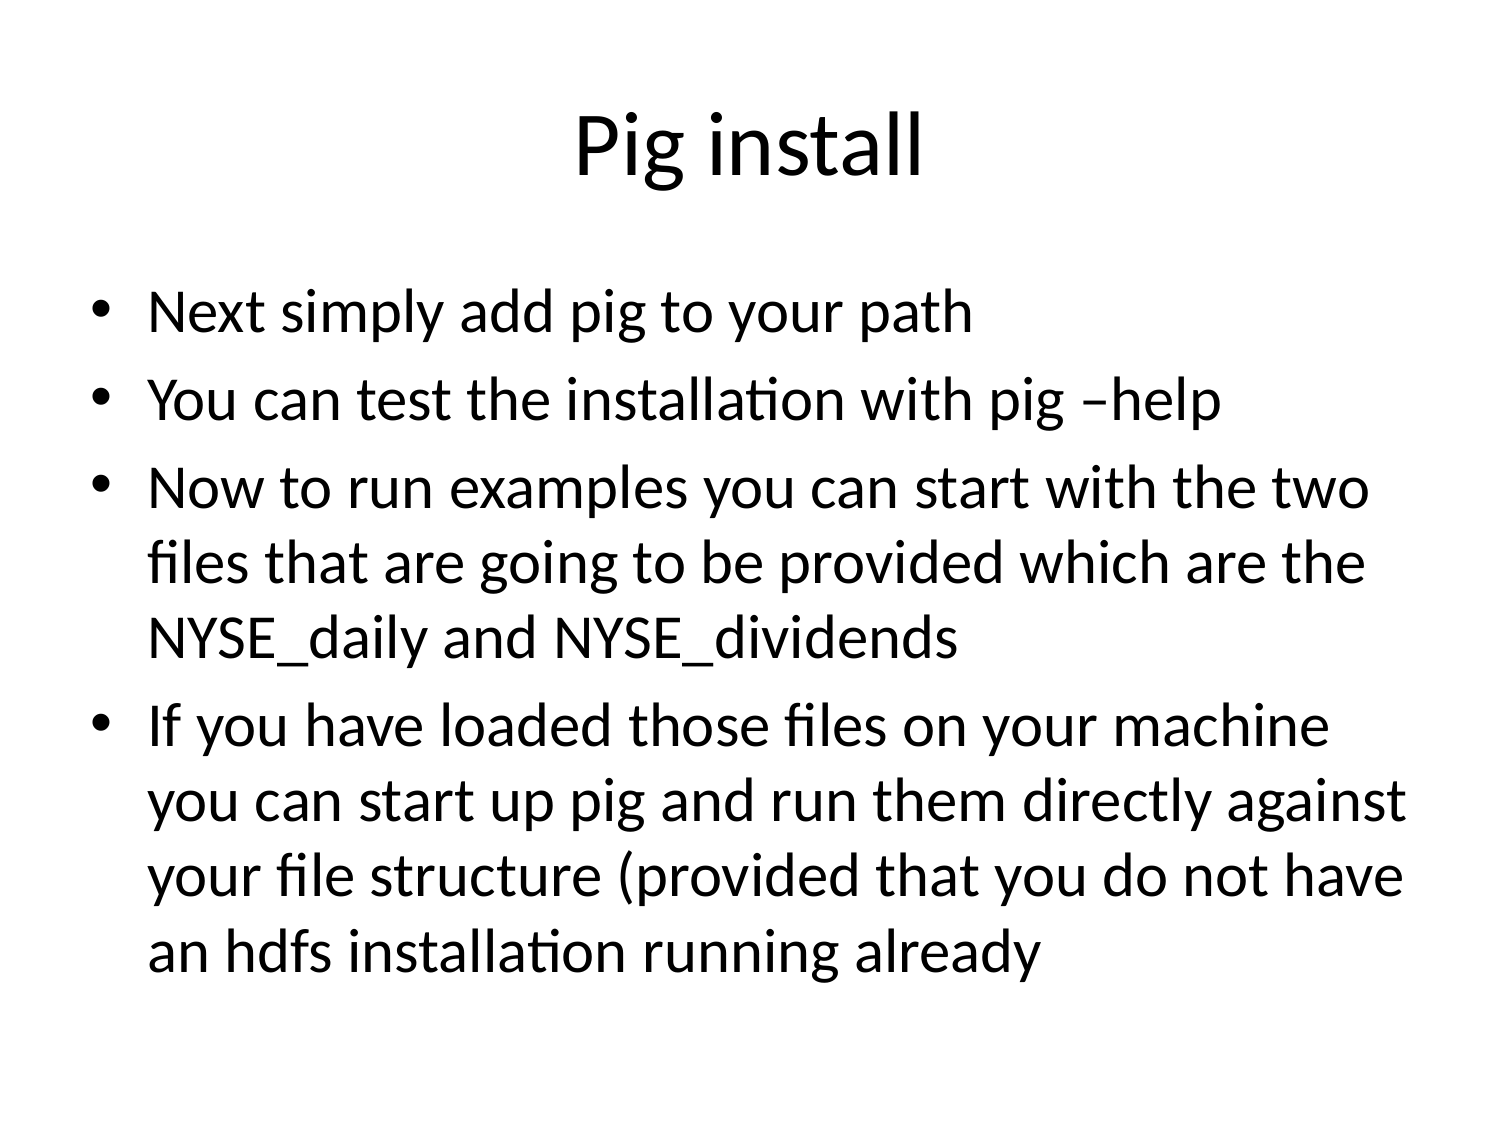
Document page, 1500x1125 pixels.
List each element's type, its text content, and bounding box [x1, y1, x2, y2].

list Next simply add pig to your path You can test the installation with pig –help Now to run examples you can start with the two files that are going to be provided which are the NYSE_daily and NYSE_dividends If you have loaded those files on your machine you can start up pig and run them directly against your file structure (provided that you do not have an hdfs installation running already [75, 262, 1425, 1005]
title Pig install [75, 45, 1425, 233]
